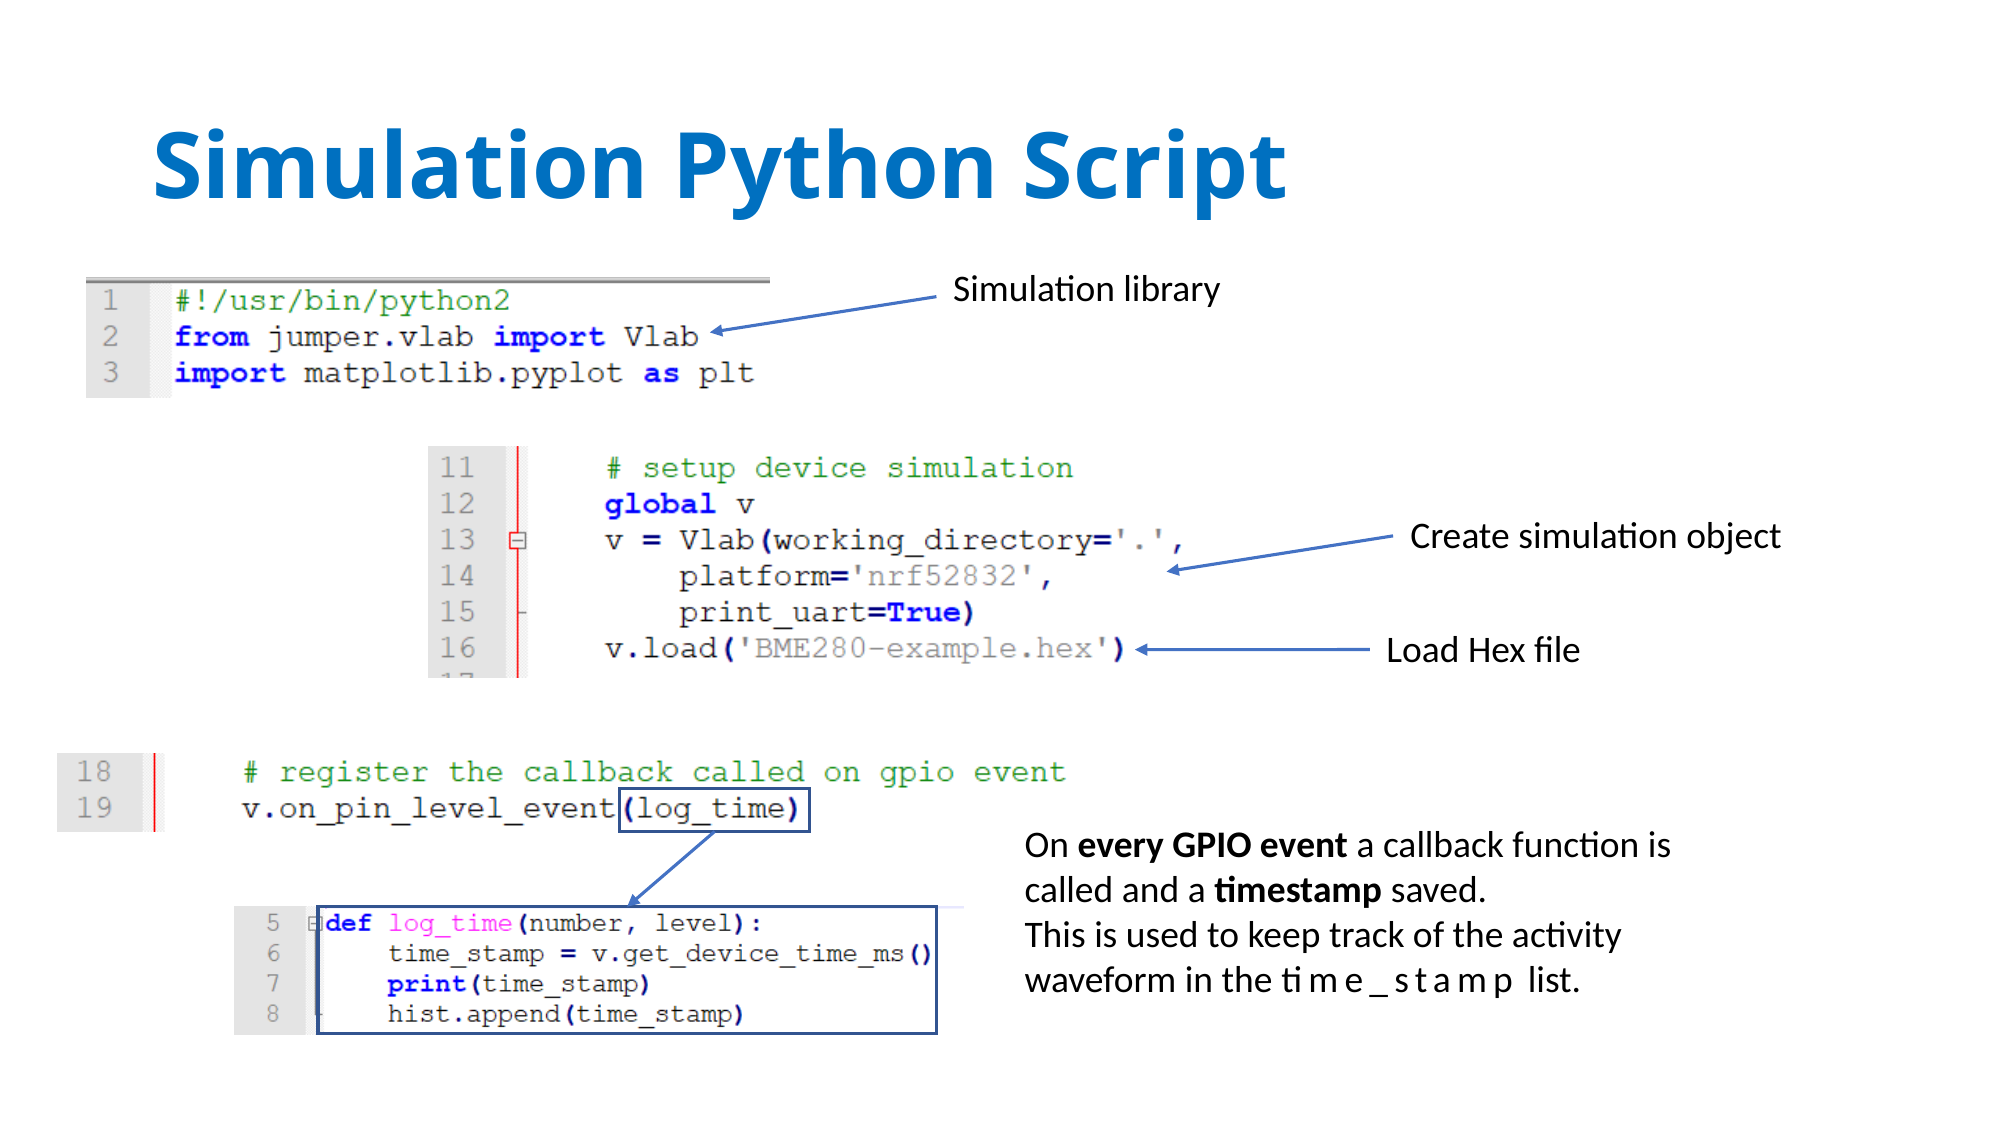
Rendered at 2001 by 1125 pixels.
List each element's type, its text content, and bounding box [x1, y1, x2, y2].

text_box [627, 840, 706, 905]
picture [86, 276, 770, 398]
title Simulation Python Script [137, 59, 1863, 278]
text_box On every GPIO event a callback function is called and a timestamp saved. This is used to keep track of the activity waveform in the time_stamp list. [1009, 812, 1710, 1007]
picture [234, 906, 964, 1035]
text_box [1229, 535, 1394, 563]
text_box Simulation library [938, 256, 1236, 317]
picture [428, 446, 1226, 679]
text_box Create simulation object [1395, 503, 1798, 564]
picture [57, 753, 1088, 832]
text_box Load Hex file [1371, 617, 1597, 678]
text_box [774, 295, 937, 324]
